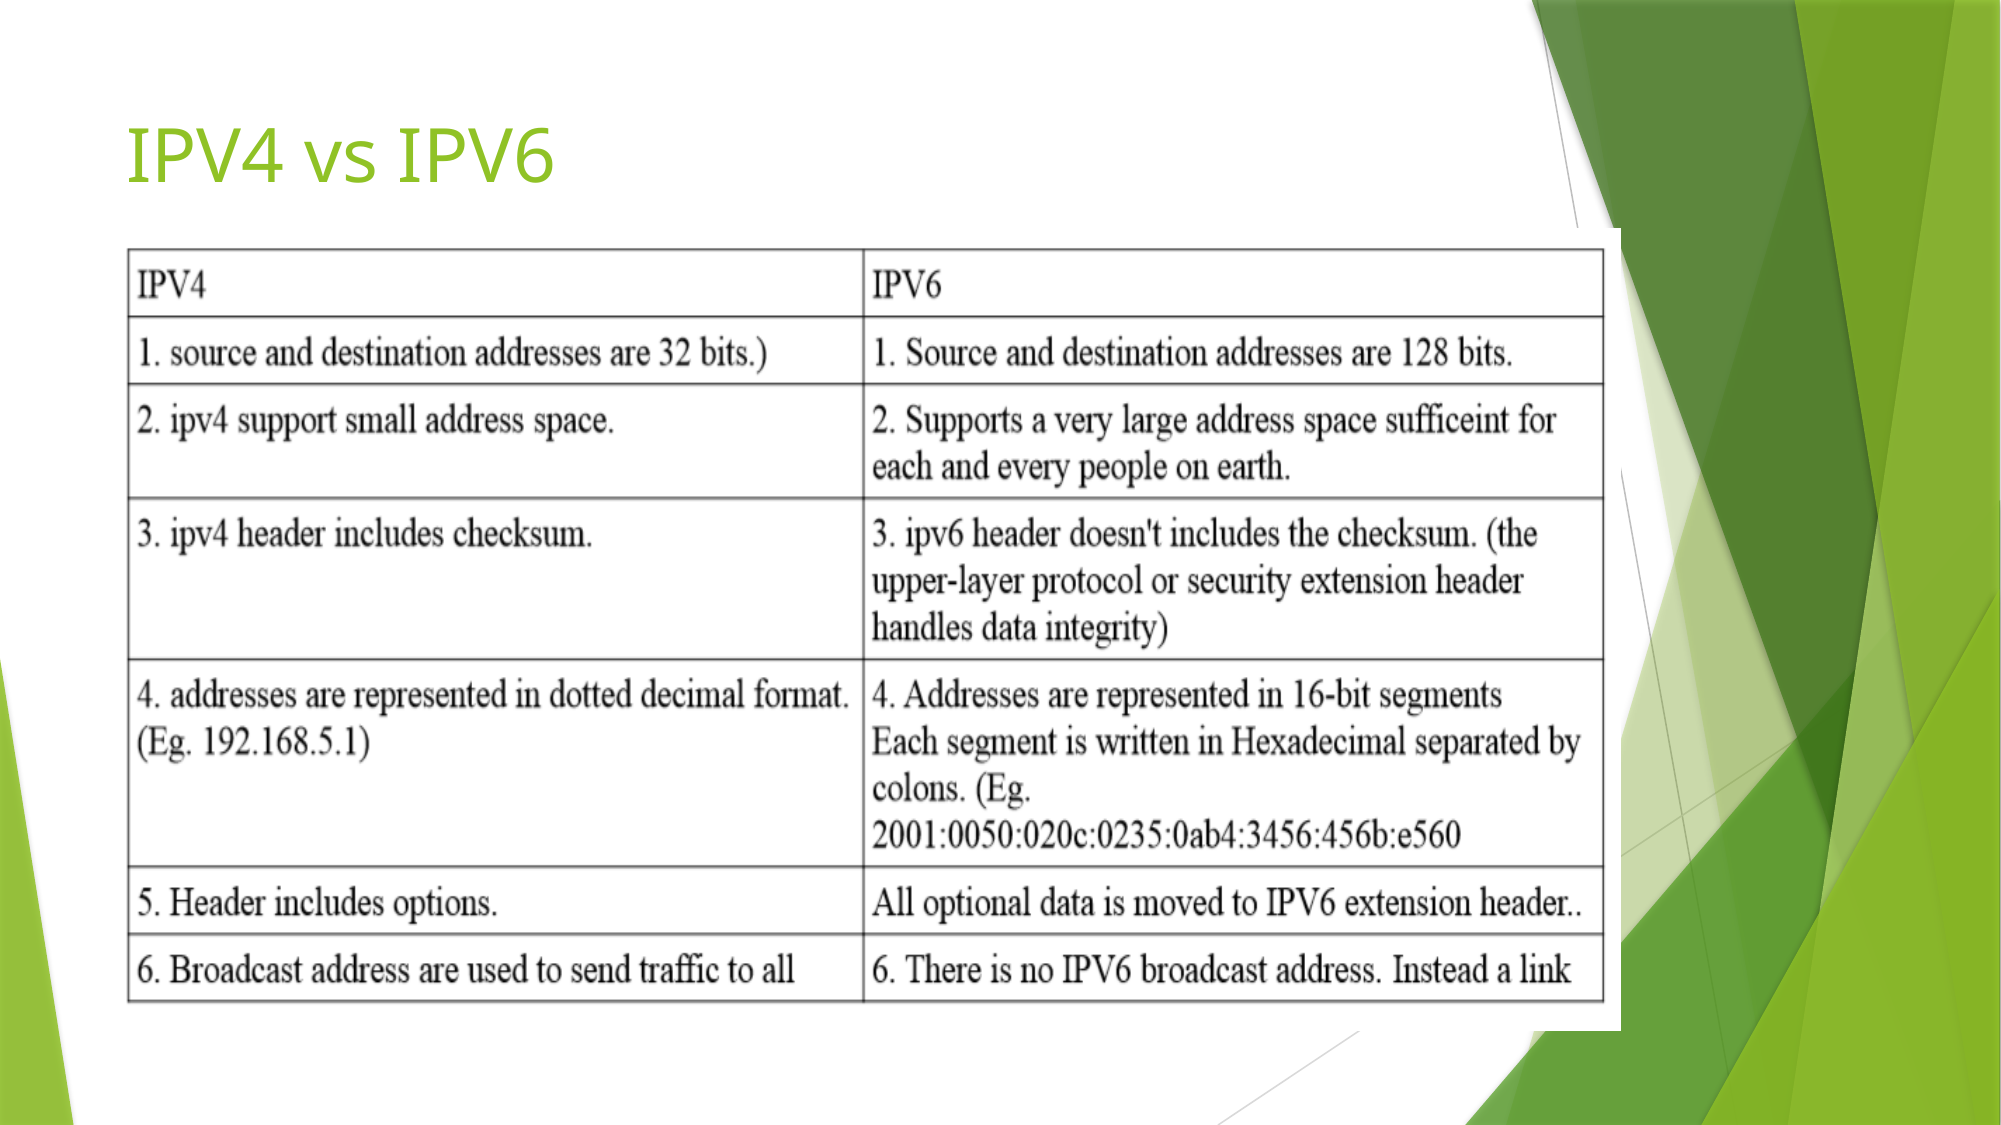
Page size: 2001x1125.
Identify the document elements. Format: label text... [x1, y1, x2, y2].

title IPV4 vs IPV6 [111, 99, 1522, 227]
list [110, 227, 1621, 1032]
